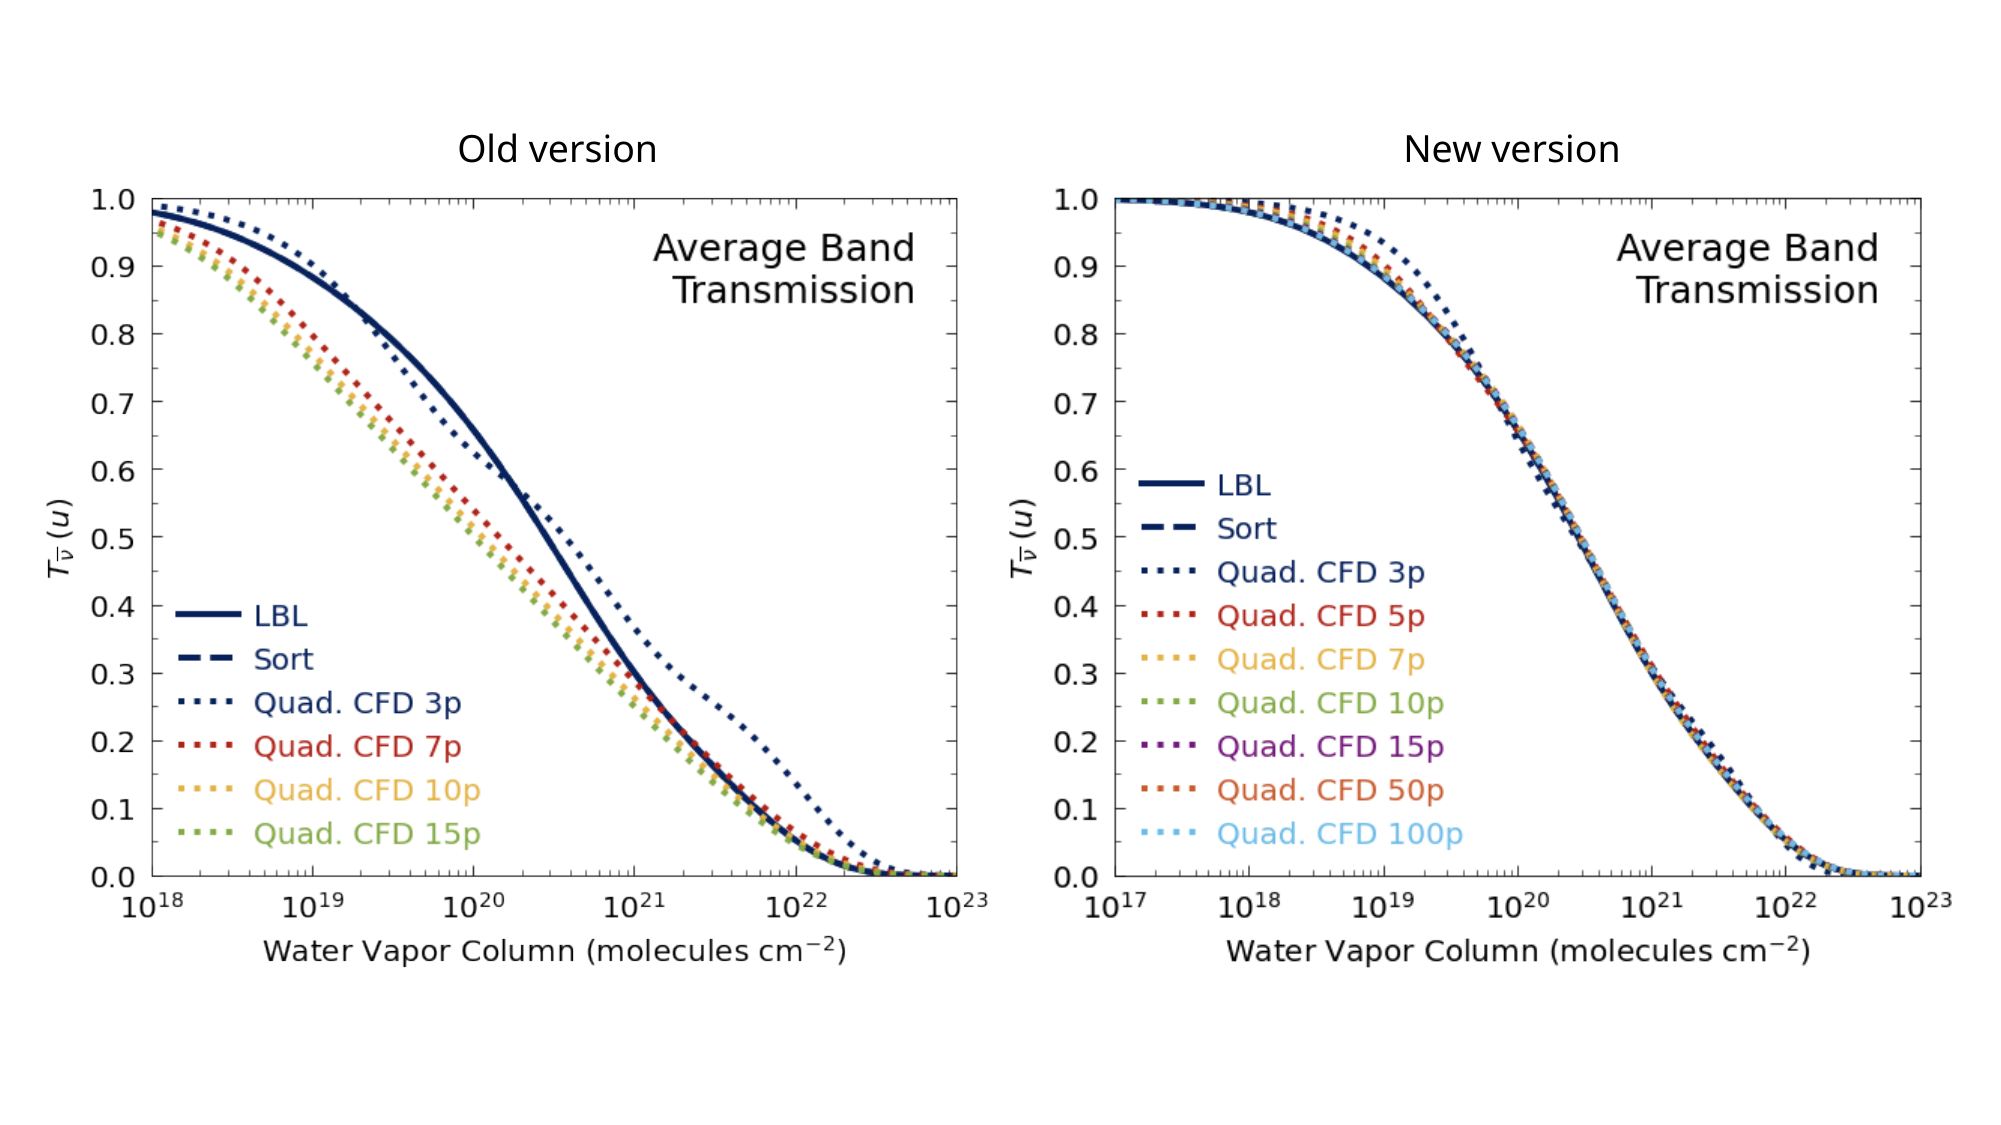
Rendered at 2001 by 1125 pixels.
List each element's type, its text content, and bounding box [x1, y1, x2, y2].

text_box New version [1388, 117, 1637, 177]
picture [36, 177, 1964, 981]
text_box Old version [442, 117, 674, 177]
